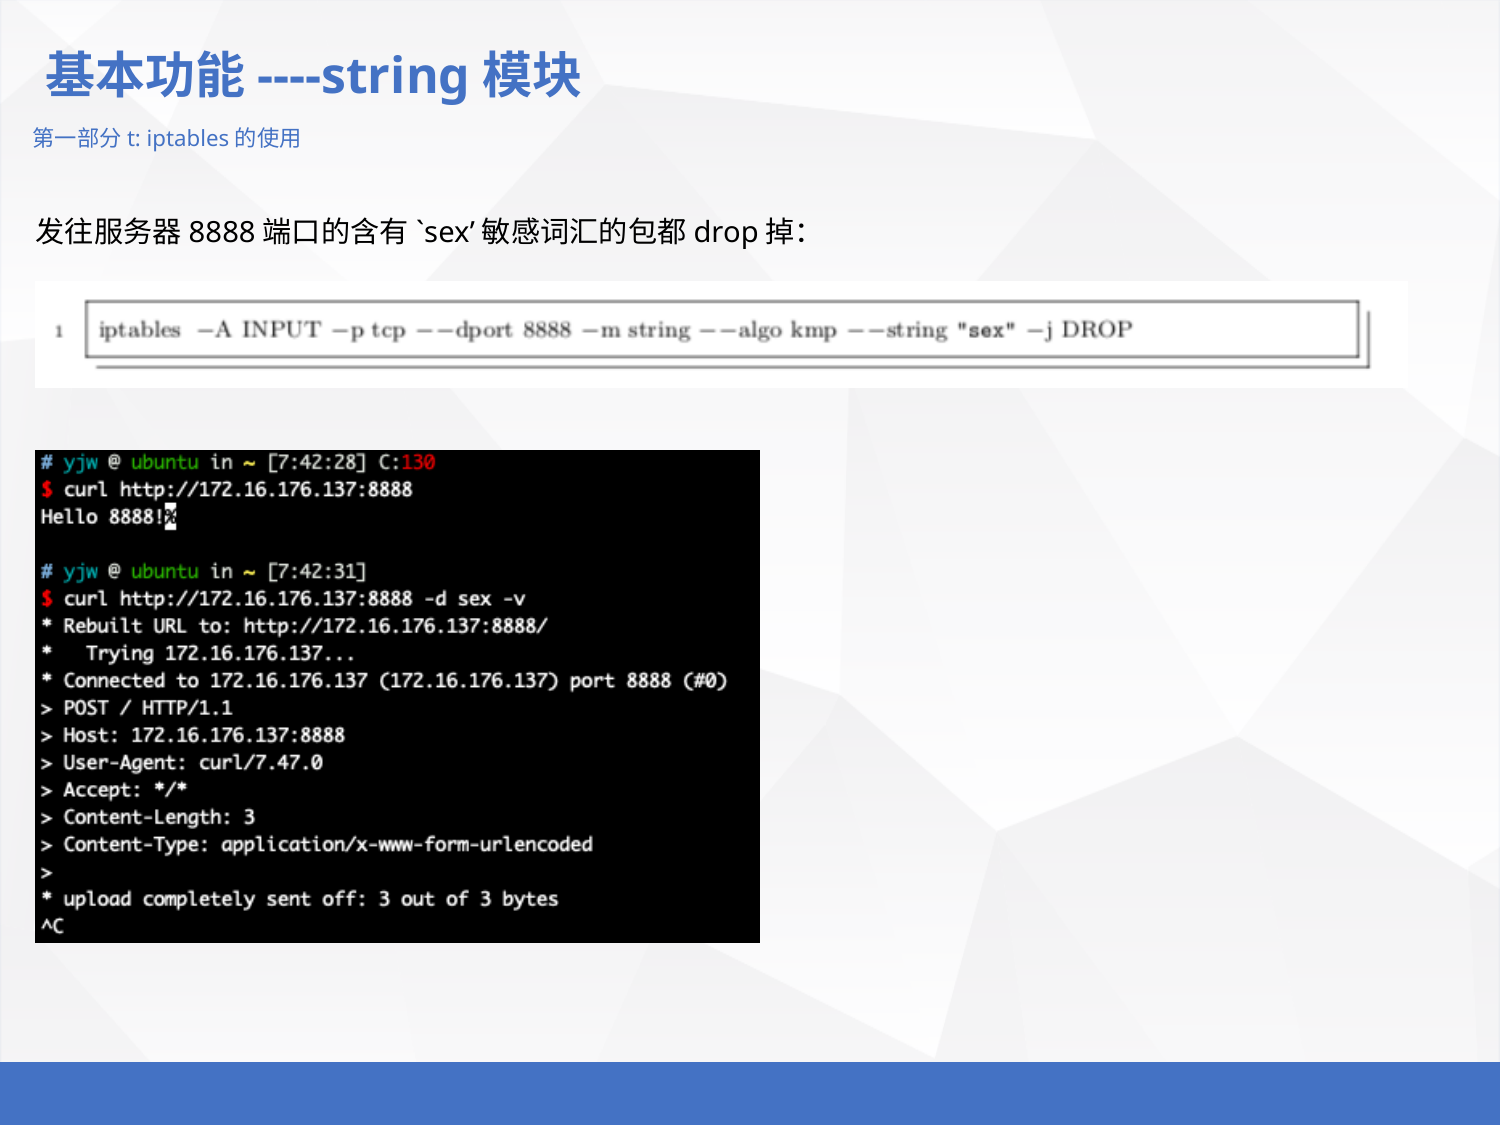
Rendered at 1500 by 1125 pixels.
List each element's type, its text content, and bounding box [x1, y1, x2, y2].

text_box 第一部分t: iptables的使用 [18, 116, 317, 159]
picture [0, 0, 1500, 1062]
text_box 基本功能----string模块 [0, 36, 903, 112]
text_box 发往服务器8888端口的含有`sex’敏感词汇的包都drop掉： [20, 205, 839, 256]
